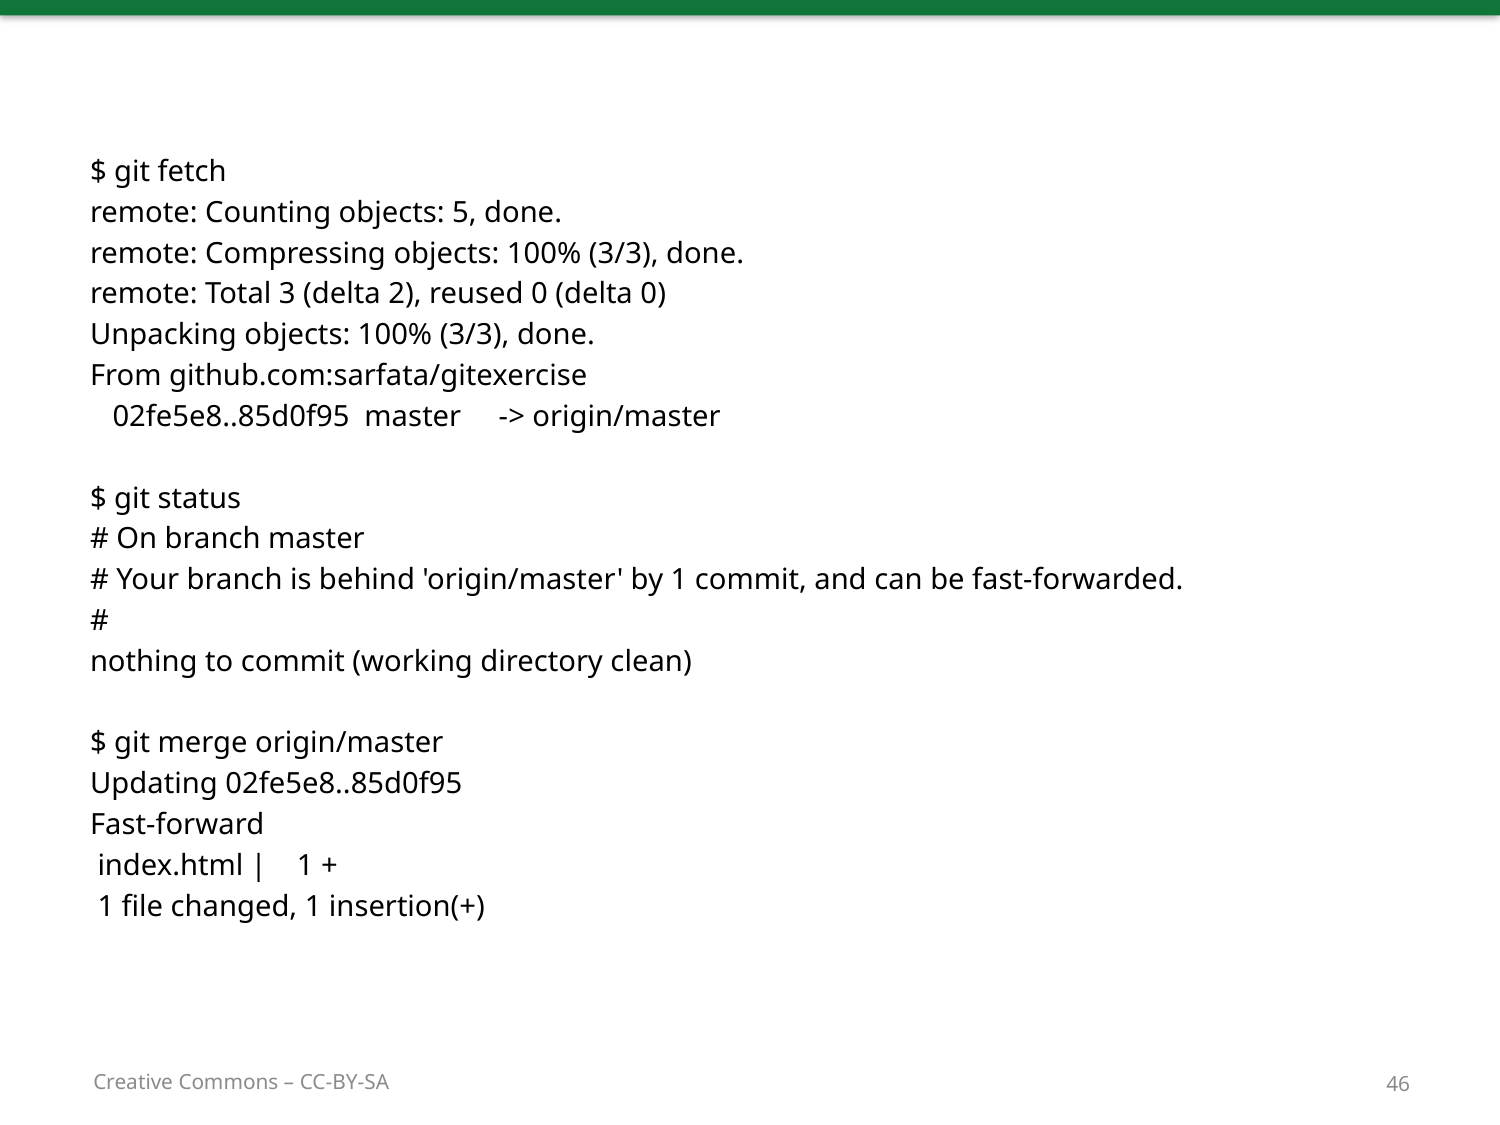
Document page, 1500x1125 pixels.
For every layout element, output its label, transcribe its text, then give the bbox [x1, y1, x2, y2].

slide_number 46 [1074, 1066, 1425, 1103]
list $ git fetch remote: Counting objects: 5, done. remote: Compressing objects: 100% (3/3), done. remote: Total 3 (delta 2), reused 0 (delta 0) Unpacking objects: 100% (3/3), done. From github.com:sarfata/gitexercise 02fe5e8..85d0f95 master -> origin/master $ git status # On branch master # Your branch is behind 'origin/master' by 1 commit, and can be fast-forwarded. # nothing to commit (working directory clean) $ git merge origin/master Updating 02fe5e8..85d0f95 Fast-forward index.html | 1 + 1 file changed, 1 insertion(+) [75, 69, 1425, 1005]
